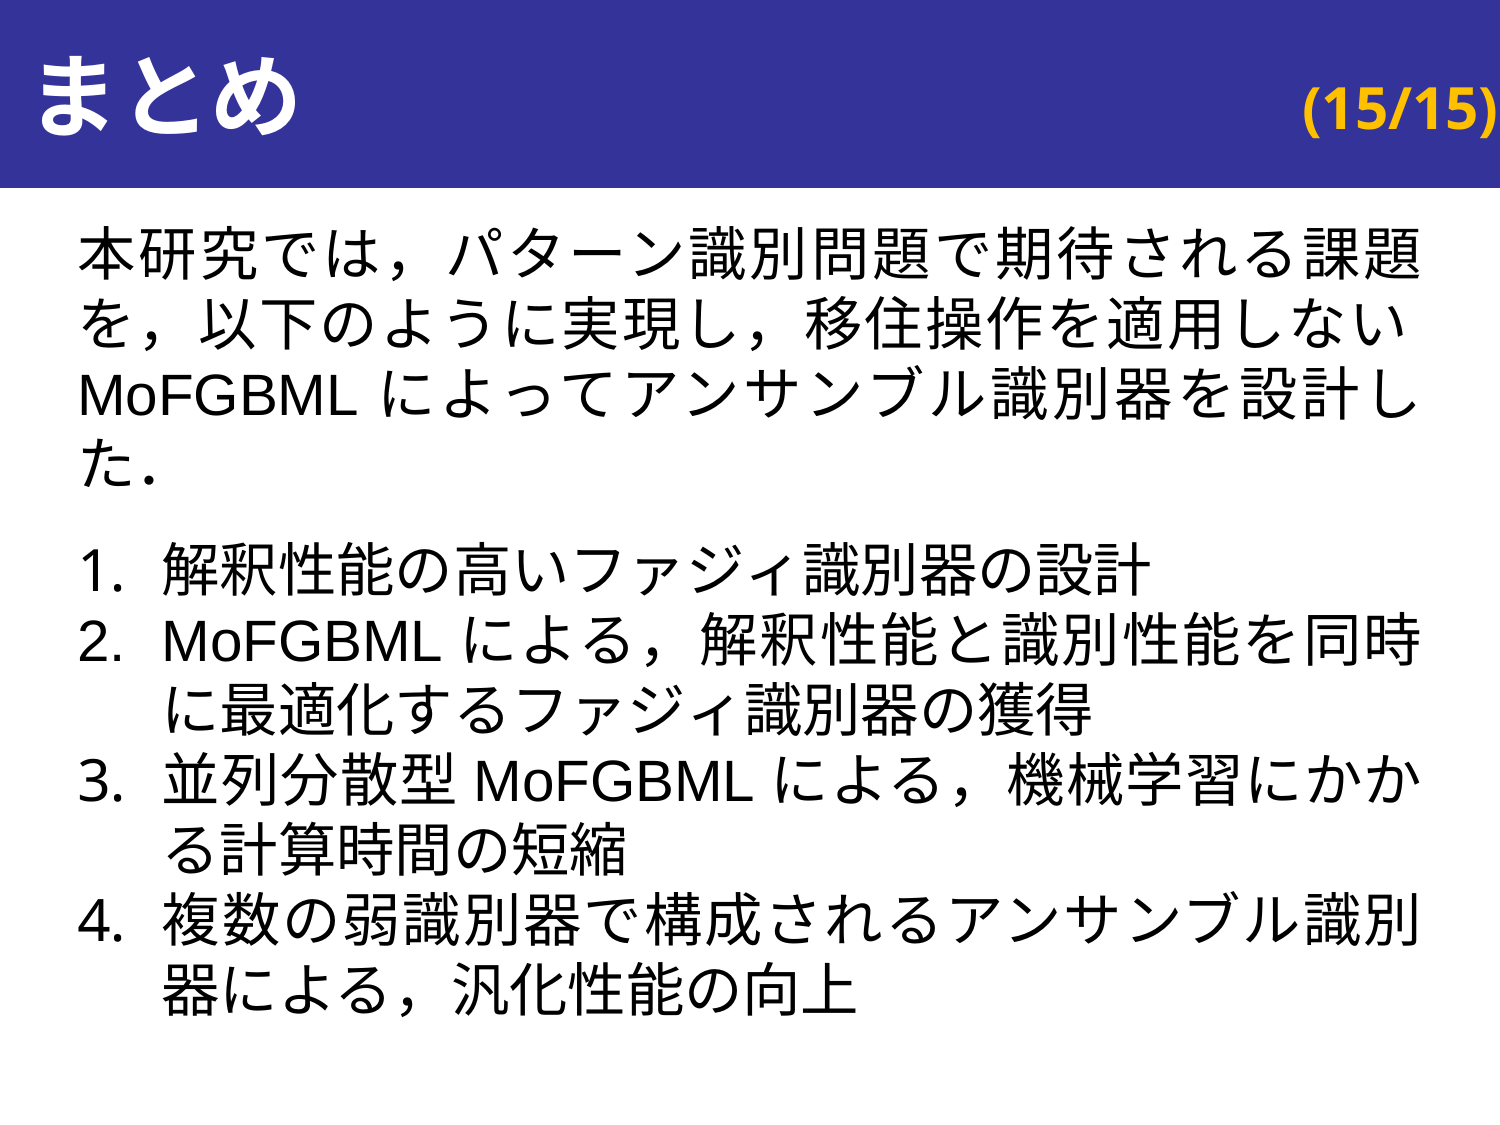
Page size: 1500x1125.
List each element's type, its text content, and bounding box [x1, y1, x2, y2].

text_box 本研究では，パターン識別問題で期待される課題を，以下のように実現し，移住操作を適用しないMoFGBMLによってアンサンブル識別器を設計した． 解釈性能の高いファジィ識別器の設計 MoFGBMLによる，解釈性能と識別性能を同時に最適化するファジィ識別器の獲得 並列分散型MoFGBMLによる，機械学習にかかる計算時間の短縮 複数の弱識別器で構成されるアンサンブル識別器による，汎化性能の向上 [62, 209, 1438, 1075]
title まとめ [12, 0, 1500, 188]
